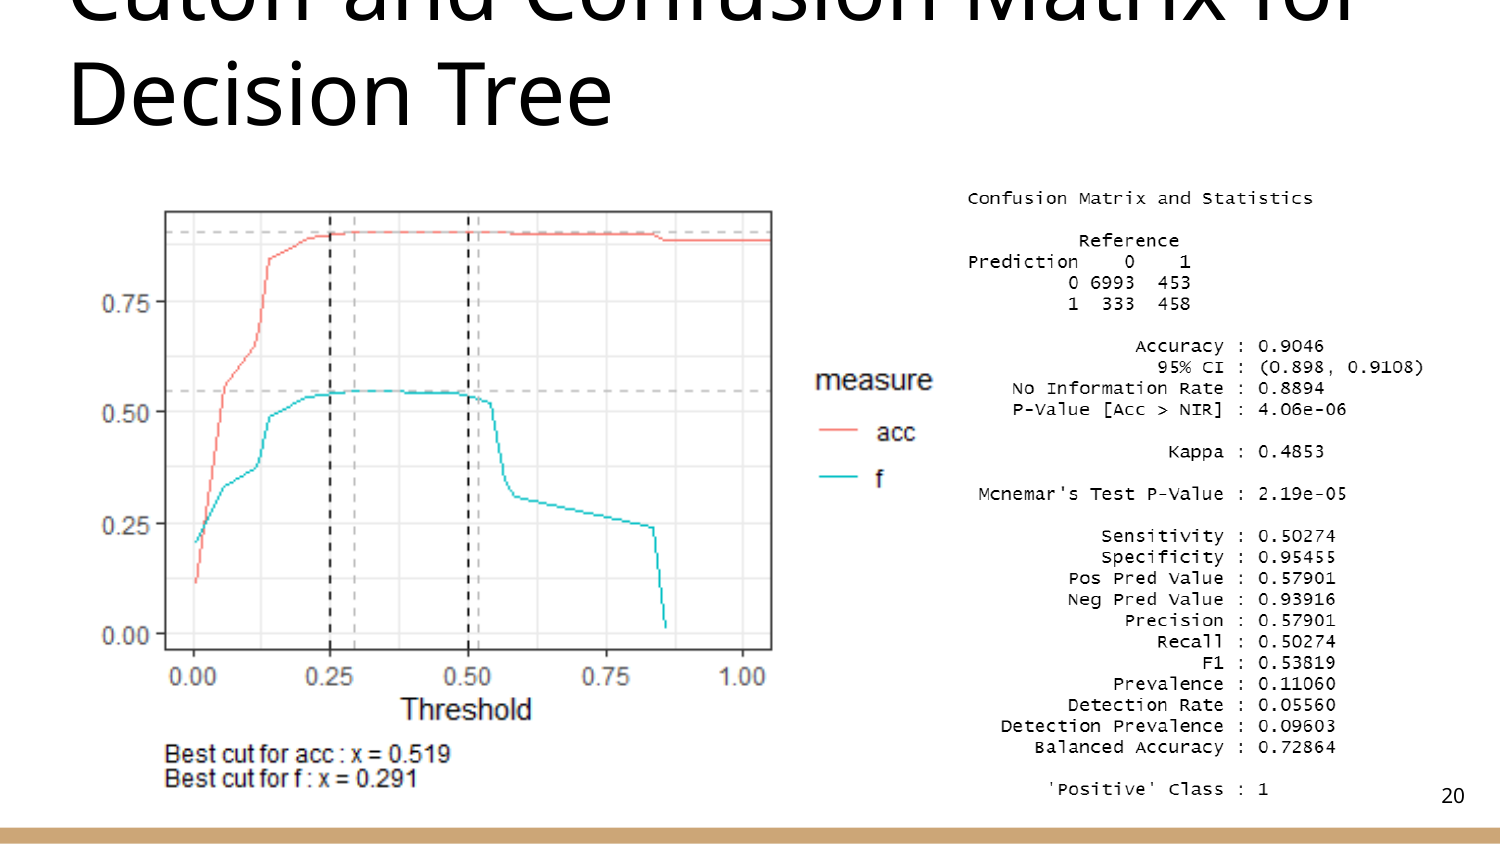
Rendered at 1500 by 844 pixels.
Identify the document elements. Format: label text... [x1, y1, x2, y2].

picture [50, 187, 1482, 816]
title Cutoff and Confusion Matrix for Decision Tree [51, 21, 1449, 158]
slide_number ‹#› [1389, 822, 1480, 830]
